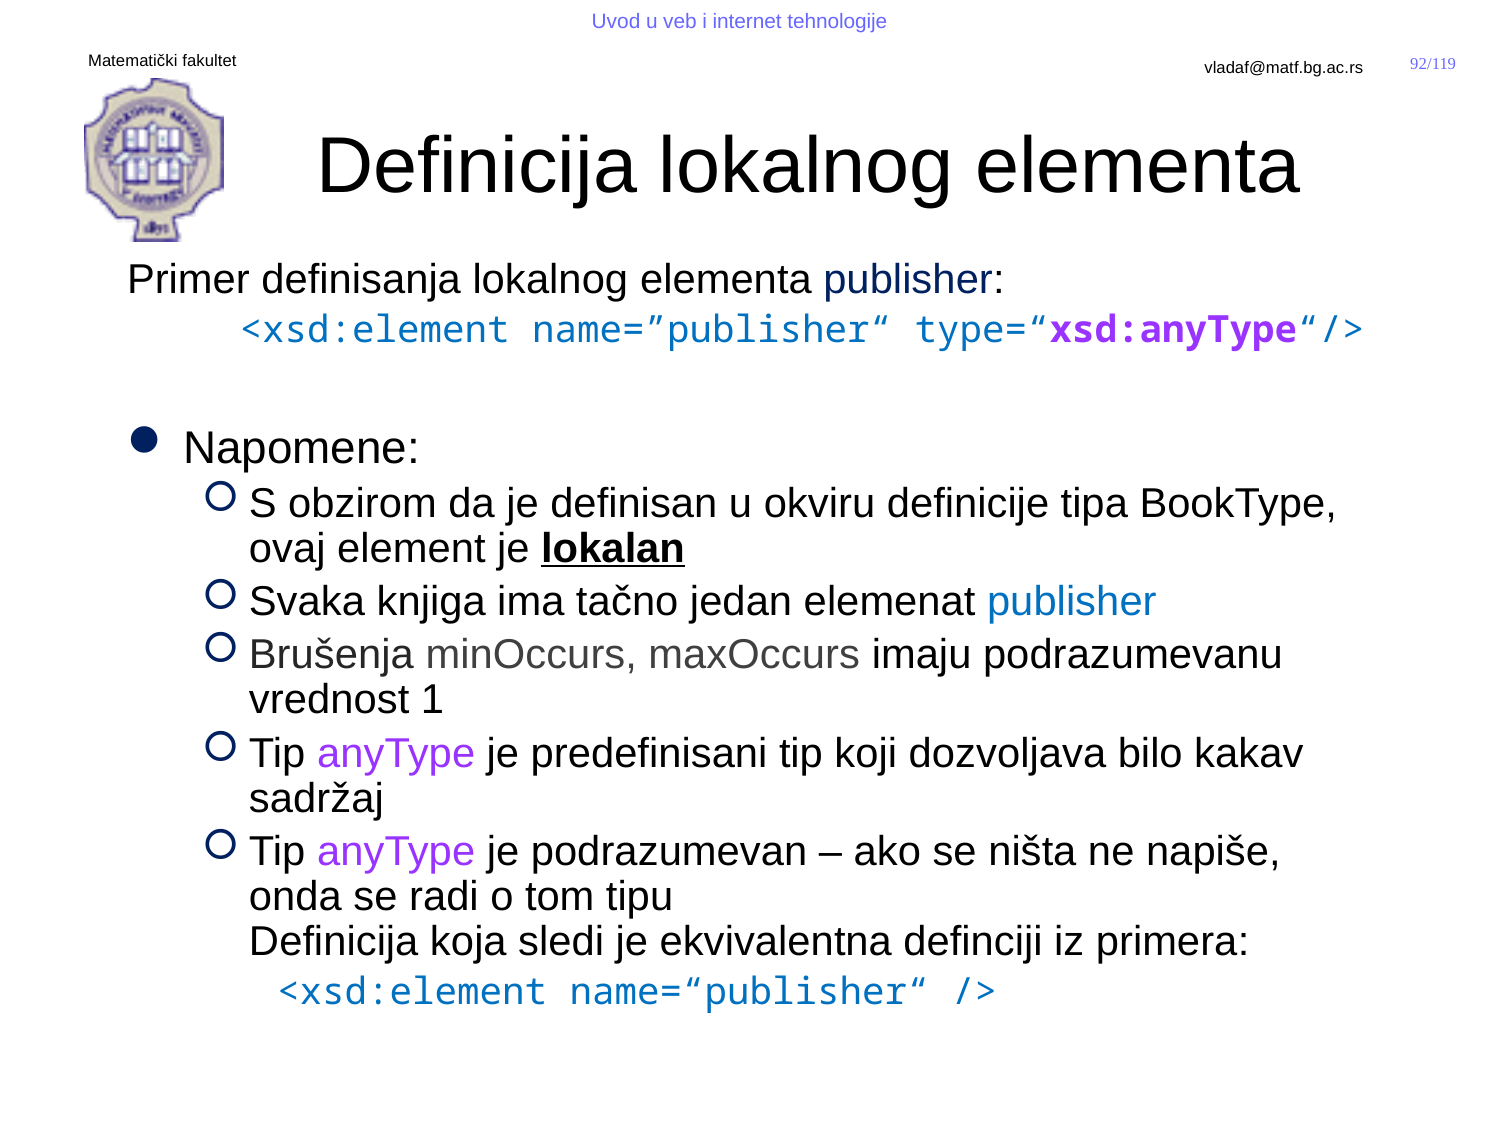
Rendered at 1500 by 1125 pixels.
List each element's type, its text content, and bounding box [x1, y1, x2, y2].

title Definicija lokalnog elementa [301, 90, 1425, 233]
picture [84, 78, 224, 242]
list Primer definisanja lokalnog elementa publisher: <xsd:element name=”publisher“ type=“xsd:anyType“/> Napomene: S obzirom da je definisan u okviru definicije tipa BookType, ovaj element je lokalan Svaka knjiga ima tačno jedan elemenat publisher Brušenja minOccurs, maxOccurs imaju podrazumevanu vrednost 1 Tip anyType je predefinisani tip koji dozvoljava bilo kakav sadržaj Tip anyType je podrazumevan – ako se ništa ne napiše, onda se radi o tom tipu Definicija koja sledi je ekvivalentna definciji iz primera: <xsd:element name=“publisher“ /> [112, 249, 1400, 1100]
